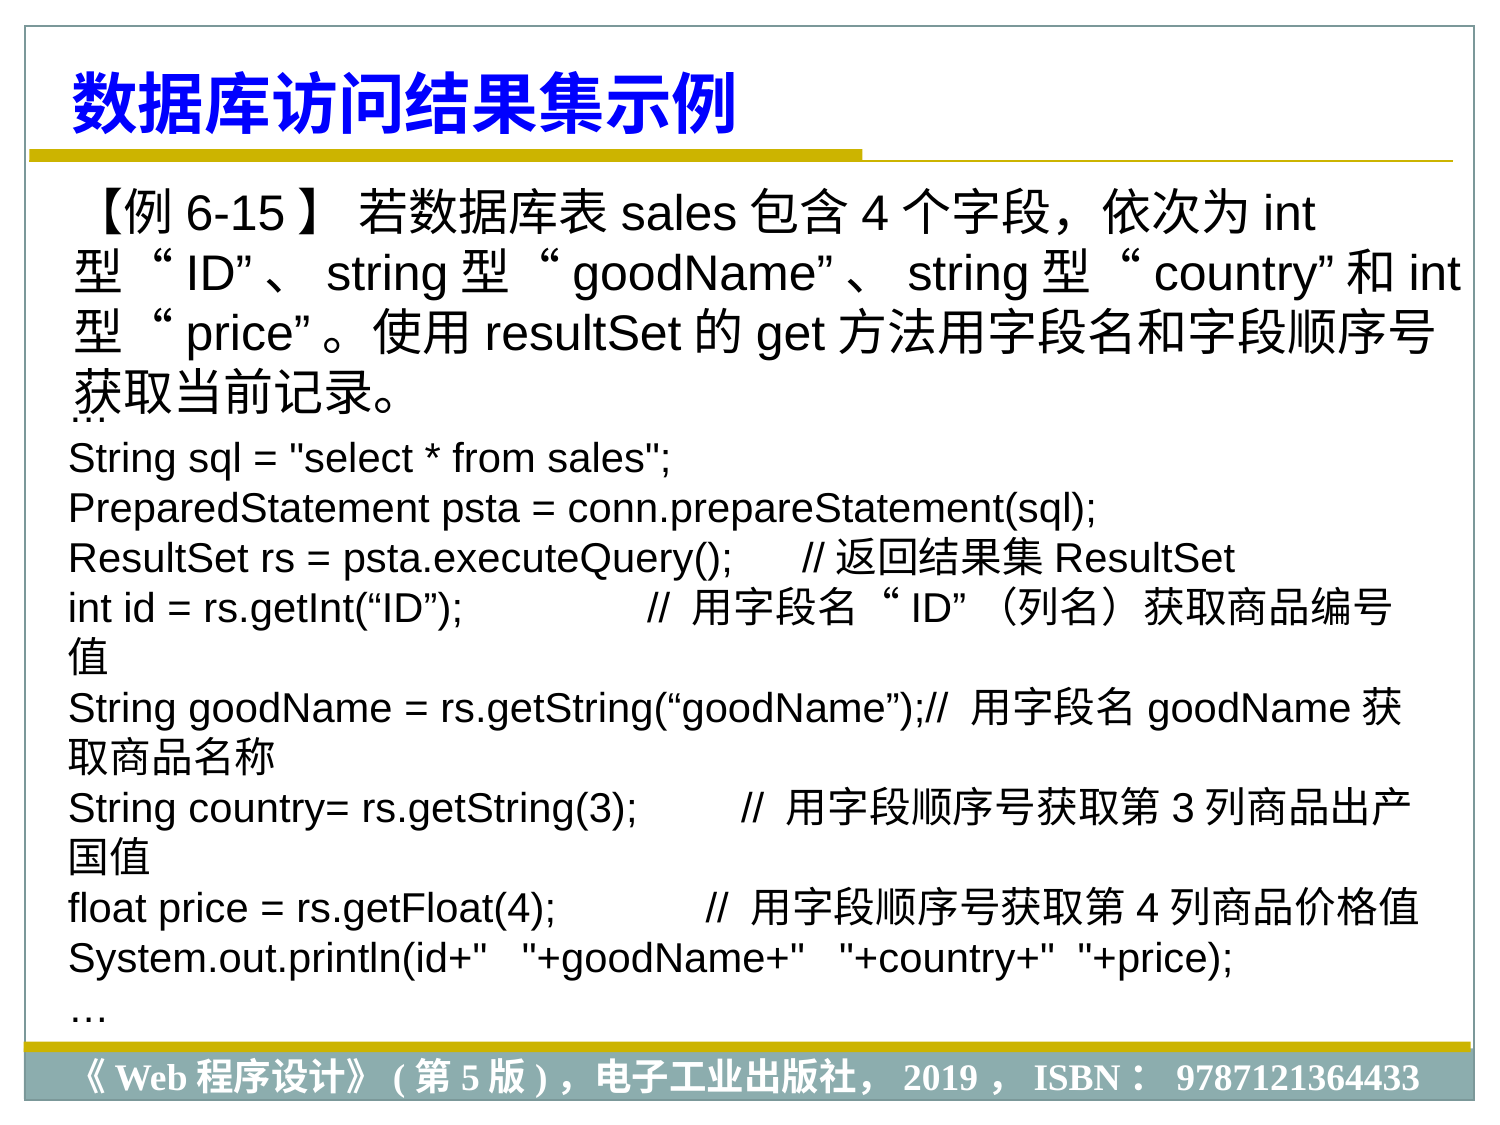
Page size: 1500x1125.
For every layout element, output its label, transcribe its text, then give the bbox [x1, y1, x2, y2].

text_box 数据库访问结果集示例 [56, 54, 754, 150]
text_box … String sql = "select * from sales"; PreparedStatement psta = conn.prepareStatement(sql); ResultSet rs = psta.executeQuery(); //返回结果集ResultSet int id = rs.getInt(“ID”); // 用字段名“ID”（列名）获取商品编号值 String goodName = rs.getString(“goodName”);// 用字段名goodName获取商品名称 String country= rs.getString(3); // 用字段顺序号获取第3列商品出产国值 float price = rs.getFloat(4); // 用字段顺序号获取第4列商品价格值 System.out.println(id+" "+goodName+" "+country+" "+price); … [53, 373, 1436, 1039]
text_box 【例6-15】 若数据库表sales包含4个字段，依次为int型“ID”、string型“goodName”、string型“country”和int型“price”。使用resultSet的get方法用字段名和字段顺序号获取当前记录。 [58, 172, 1500, 428]
text_box [46, 35, 1465, 149]
